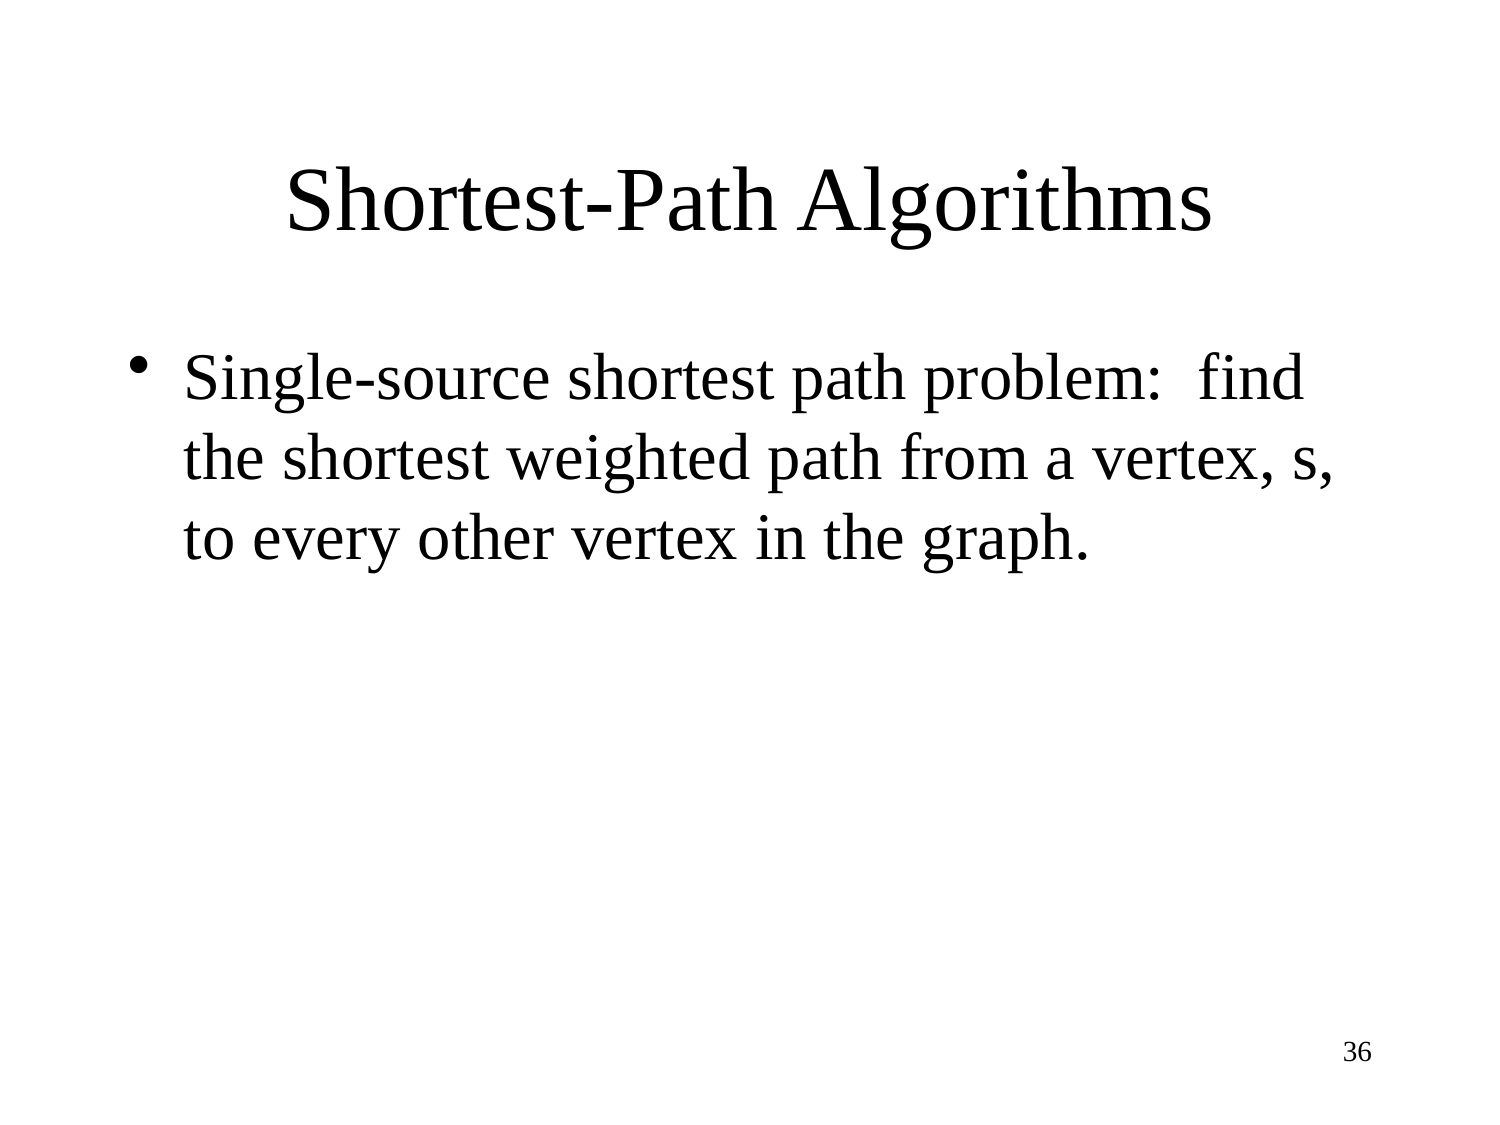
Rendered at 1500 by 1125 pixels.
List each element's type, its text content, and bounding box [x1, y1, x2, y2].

list Single-source shortest path problem: find the shortest weighted path from a vertex, s, to every other vertex in the graph. [112, 324, 1388, 1000]
title Shortest-Path Algorithms [112, 99, 1388, 288]
slide_number 36 [1074, 1024, 1388, 1101]
